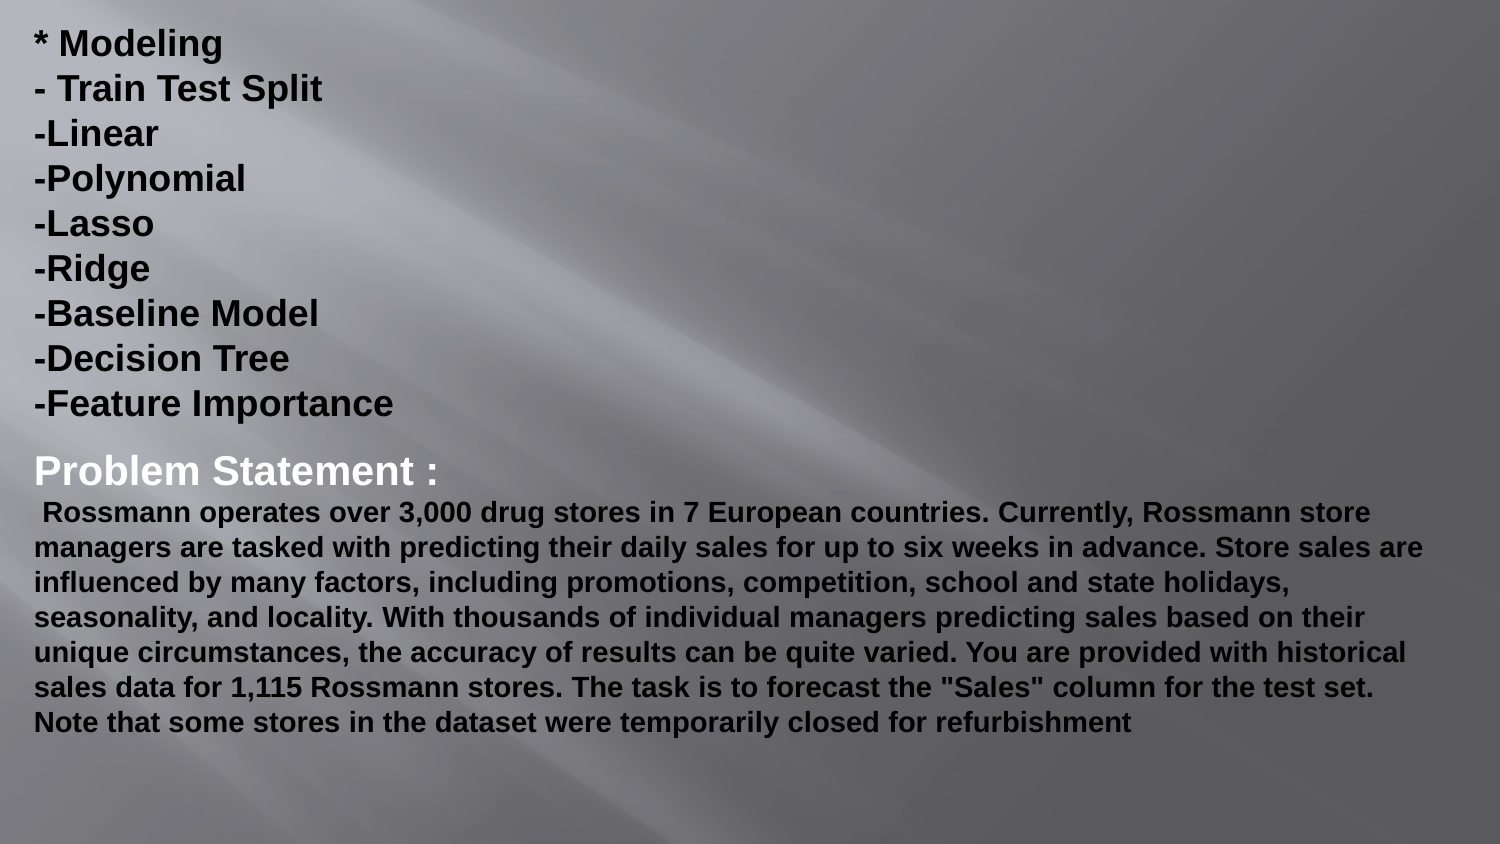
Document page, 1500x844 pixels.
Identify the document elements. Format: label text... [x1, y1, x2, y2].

text_box Problem Statement : Rossmann operates over 3,000 drug stores in 7 European countries. Currently, Rossmann store managers are tasked with predicting their daily sales for up to six weeks in advance. Store sales are influenced by many factors, including promotions, competition, school and state holidays, seasonality, and locality. With thousands of individual managers predicting sales based on their unique circumstances, the accuracy of results can be quite varied. You are provided with historical sales data for 1,115 Rossmann stores. The task is to forecast the "Sales" column for the test set. Note that some stores in the dataset were temporarily closed for refurbishment [19, 436, 1447, 746]
text_box * Modeling - Train Test Split -Linear -Polynomial -Lasso -Ridge -Baseline Model -Decision Tree -Feature Importance [19, 12, 770, 432]
